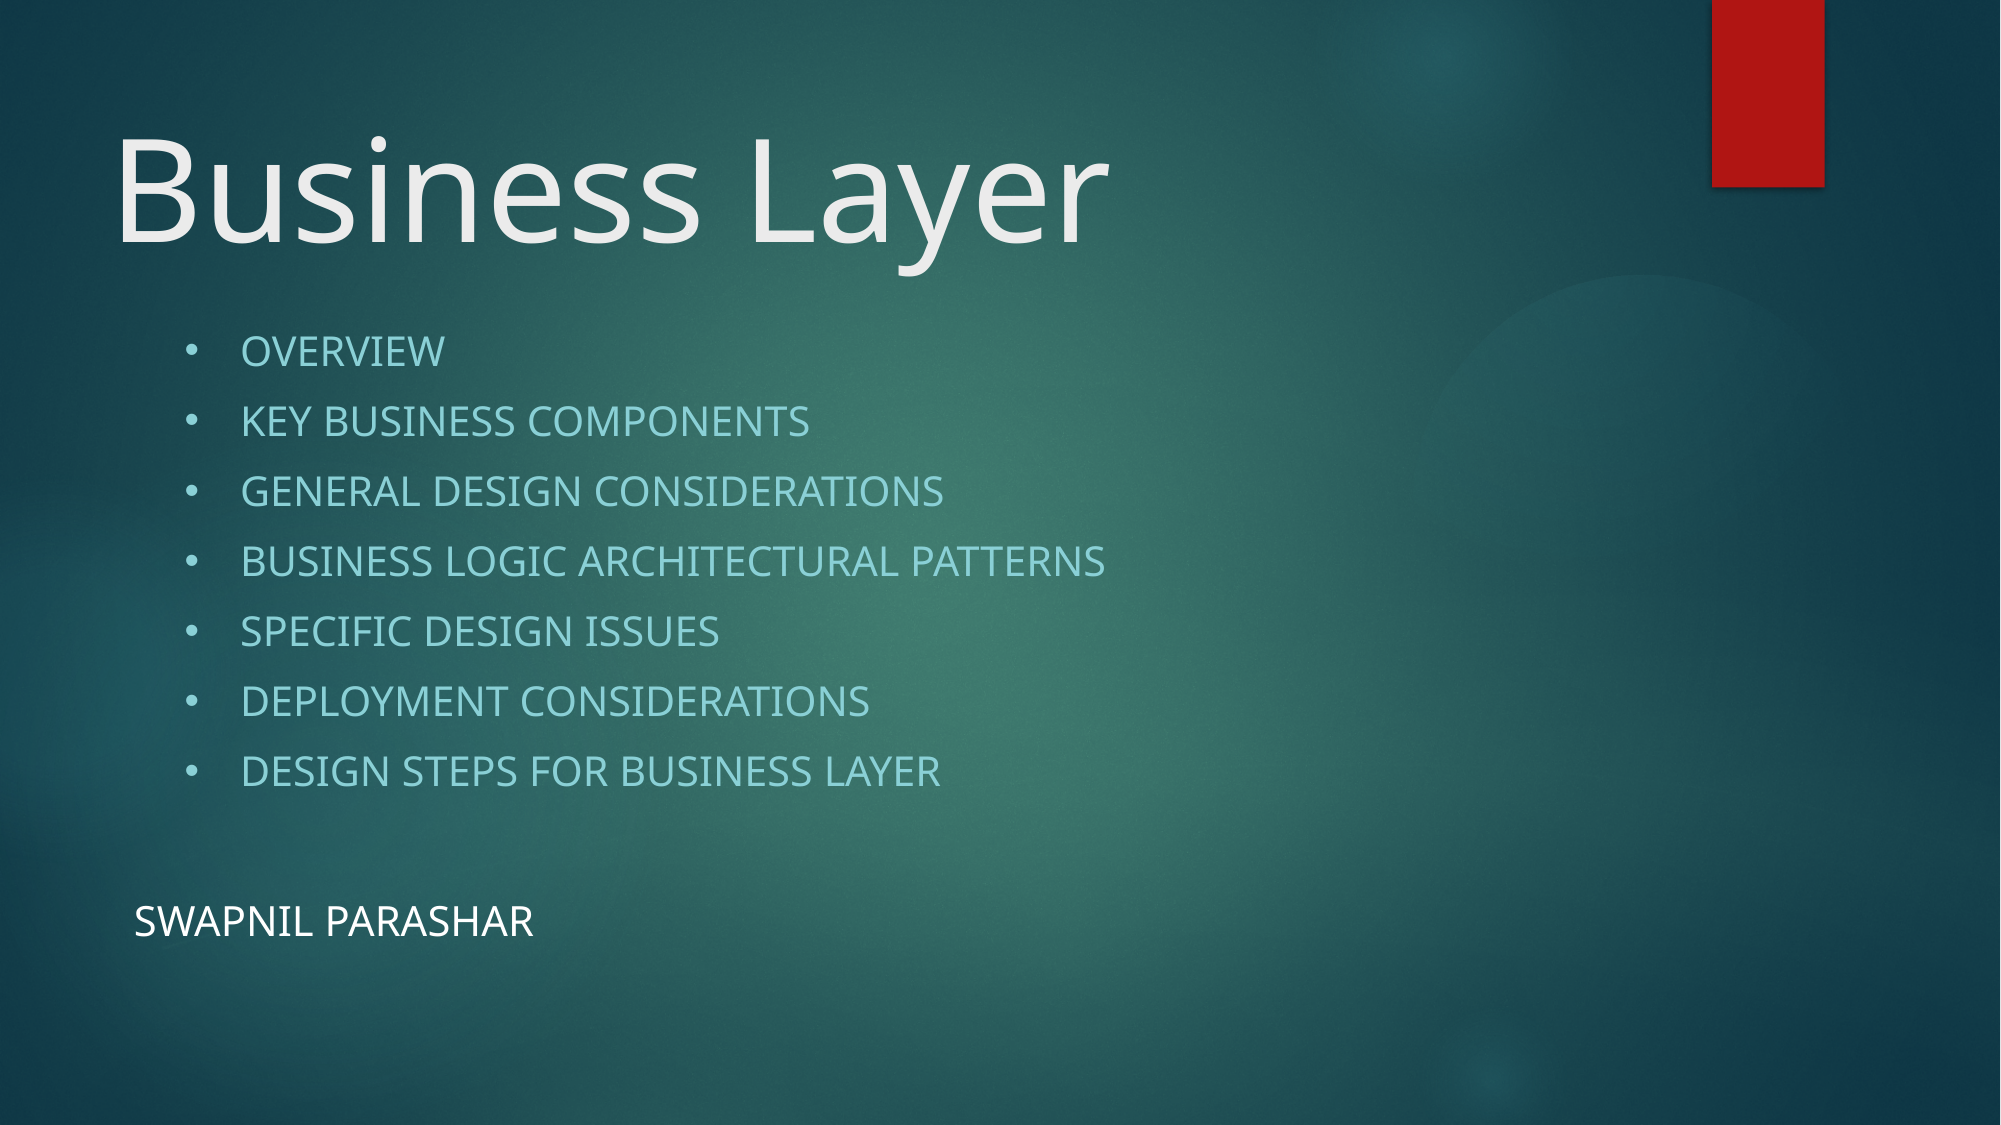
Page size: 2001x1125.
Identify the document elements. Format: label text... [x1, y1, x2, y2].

subtitle Swapnil parashar [126, 886, 1575, 1029]
picture [0, 0, 2001, 1125]
text_box Overview key business components general design considerations business logic architectural patterns specific design issues deployment considerations design steps for business layer [176, 317, 1823, 808]
title Business Layer [101, 54, 1551, 280]
